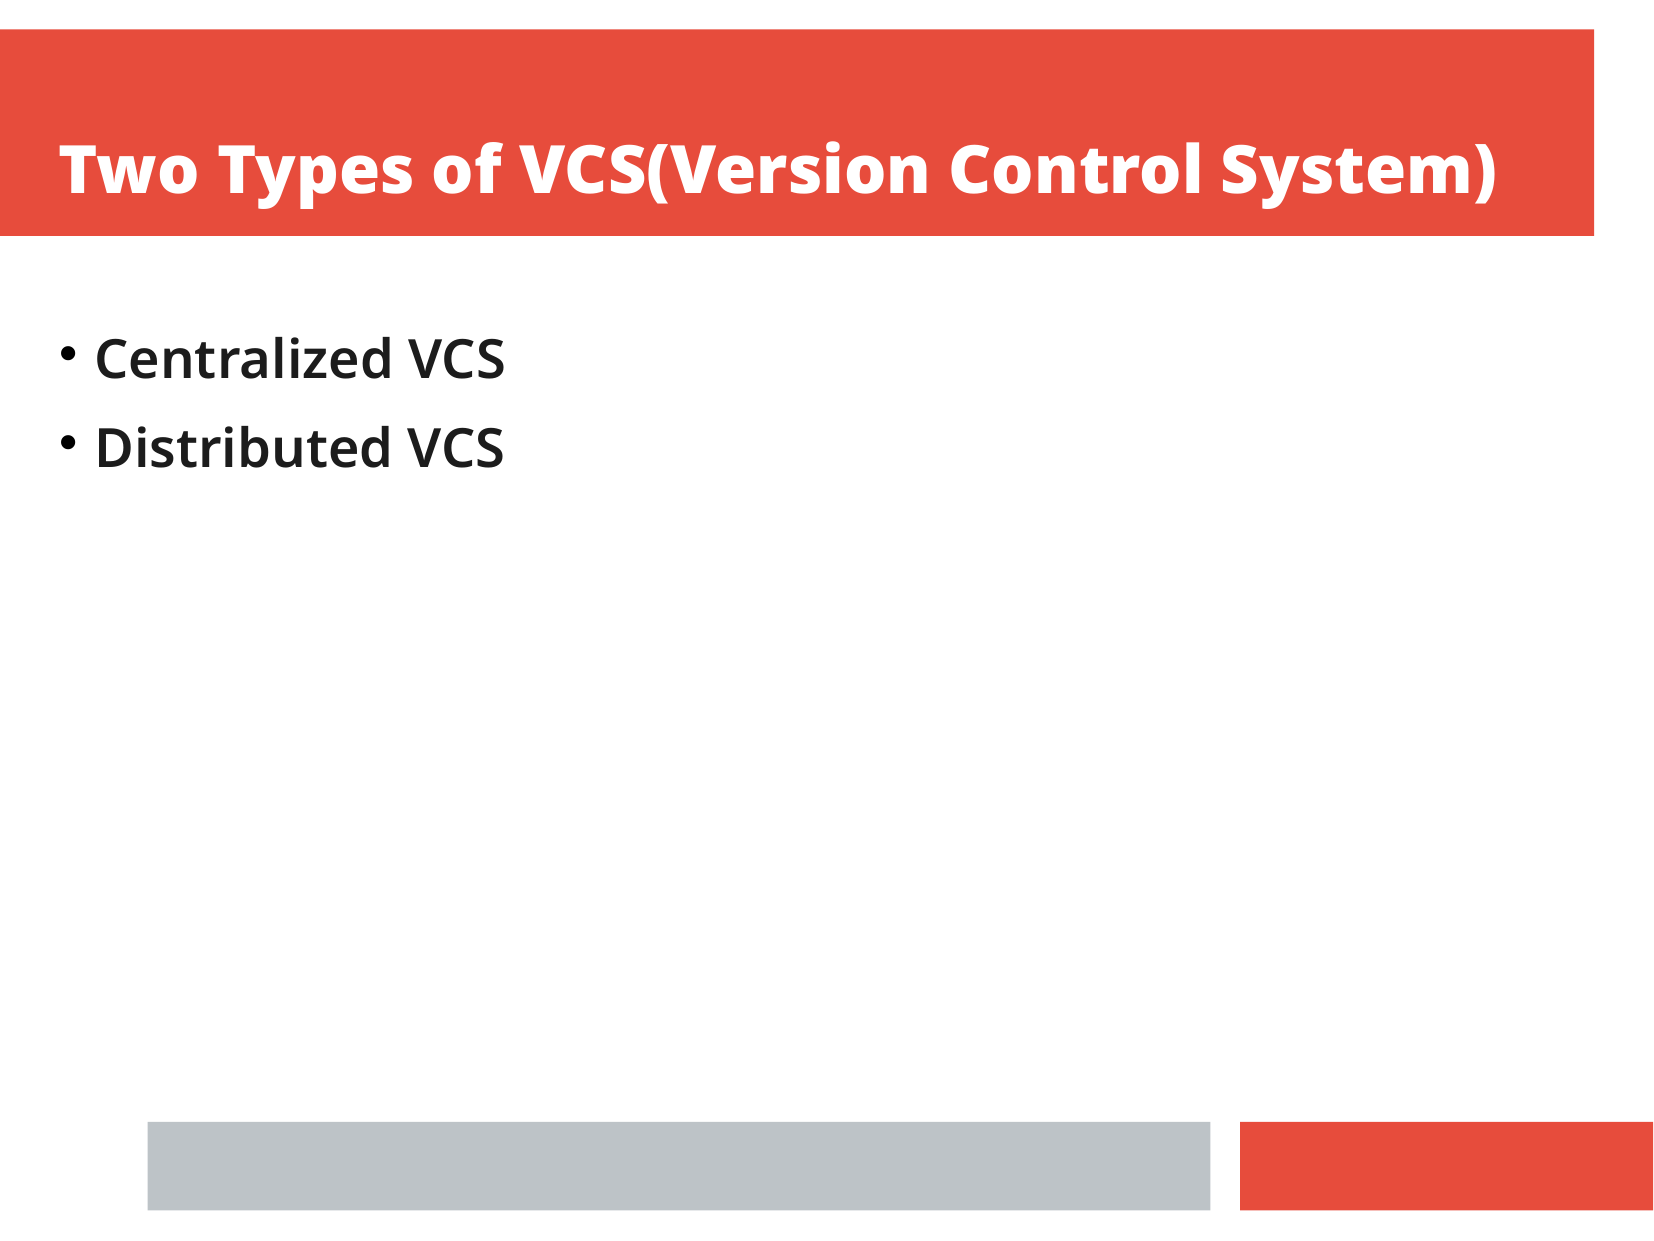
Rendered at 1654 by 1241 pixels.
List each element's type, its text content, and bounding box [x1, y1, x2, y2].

text_box Centralized VCS Distributed VCS [58, 324, 1565, 1093]
text_box Two Types of VCS(Version Control System) [58, 58, 1595, 207]
